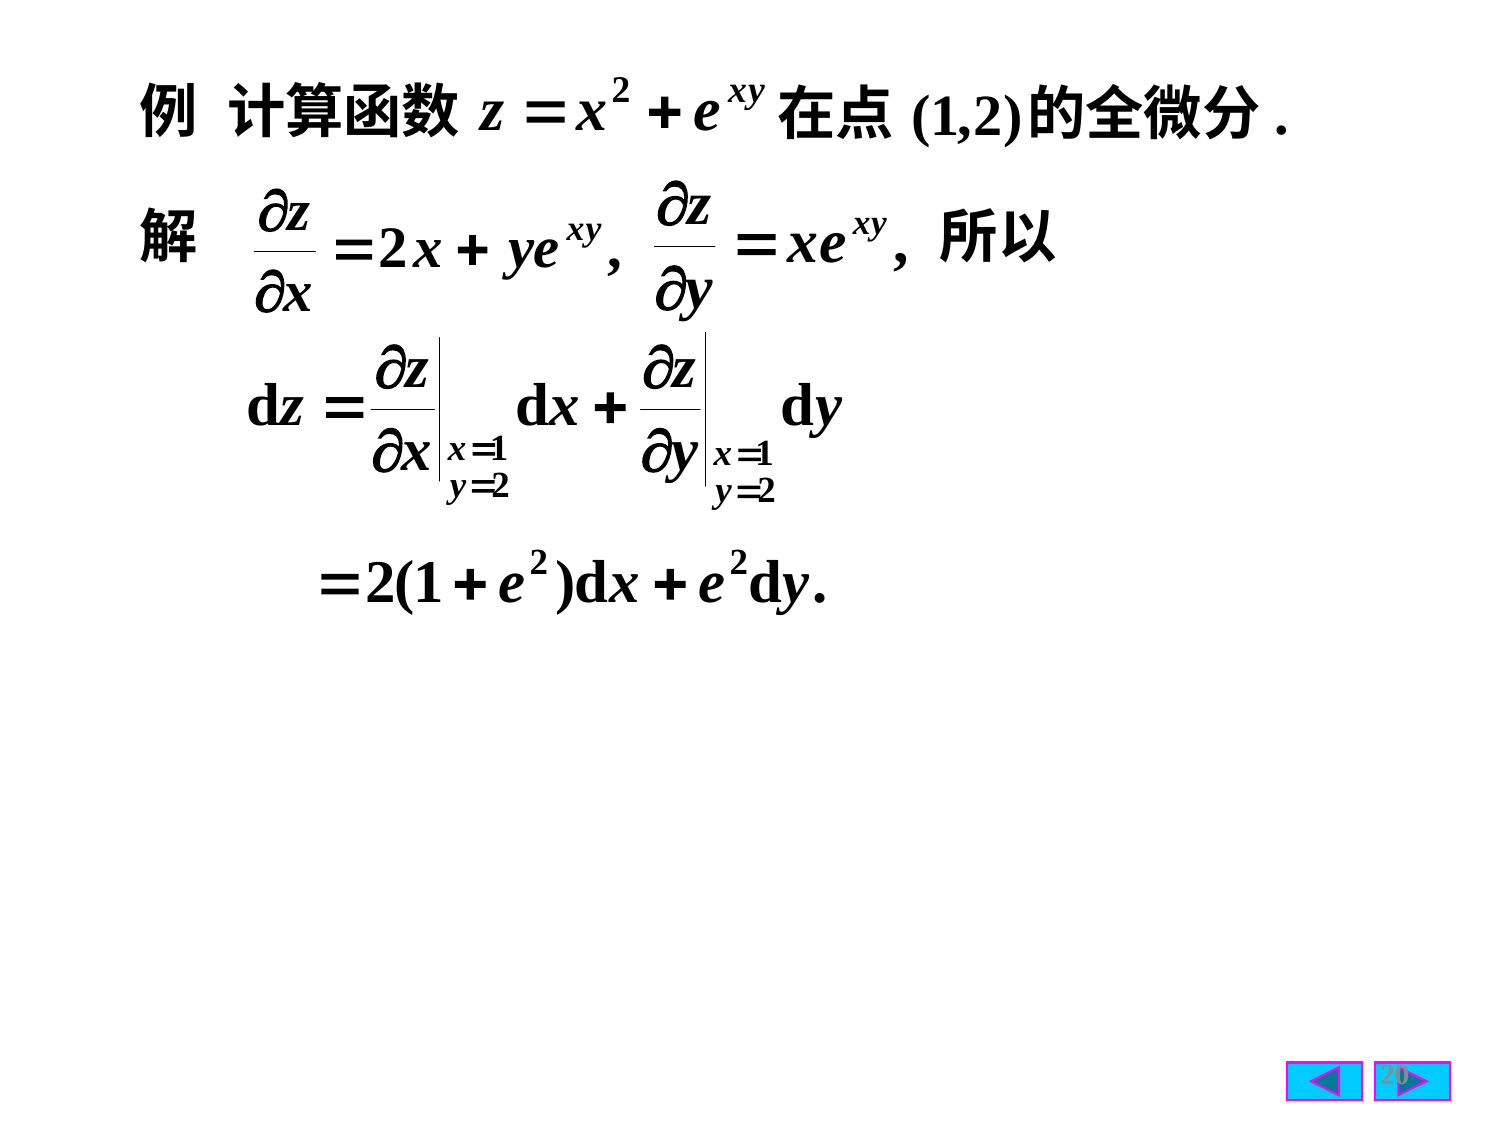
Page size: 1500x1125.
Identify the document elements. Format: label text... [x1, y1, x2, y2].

text_box 在点 [762, 68, 938, 154]
text_box 例 [125, 66, 212, 152]
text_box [474, 67, 770, 142]
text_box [910, 89, 1026, 155]
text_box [249, 178, 626, 318]
text_box 所以 [925, 191, 1213, 277]
text_box 的全微分. [1012, 68, 1300, 154]
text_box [312, 541, 830, 622]
text_box 解 [125, 191, 238, 277]
text_box 计算函数 [212, 66, 600, 152]
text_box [649, 169, 913, 330]
slide_number 20 [1074, 1042, 1425, 1103]
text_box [244, 327, 848, 517]
